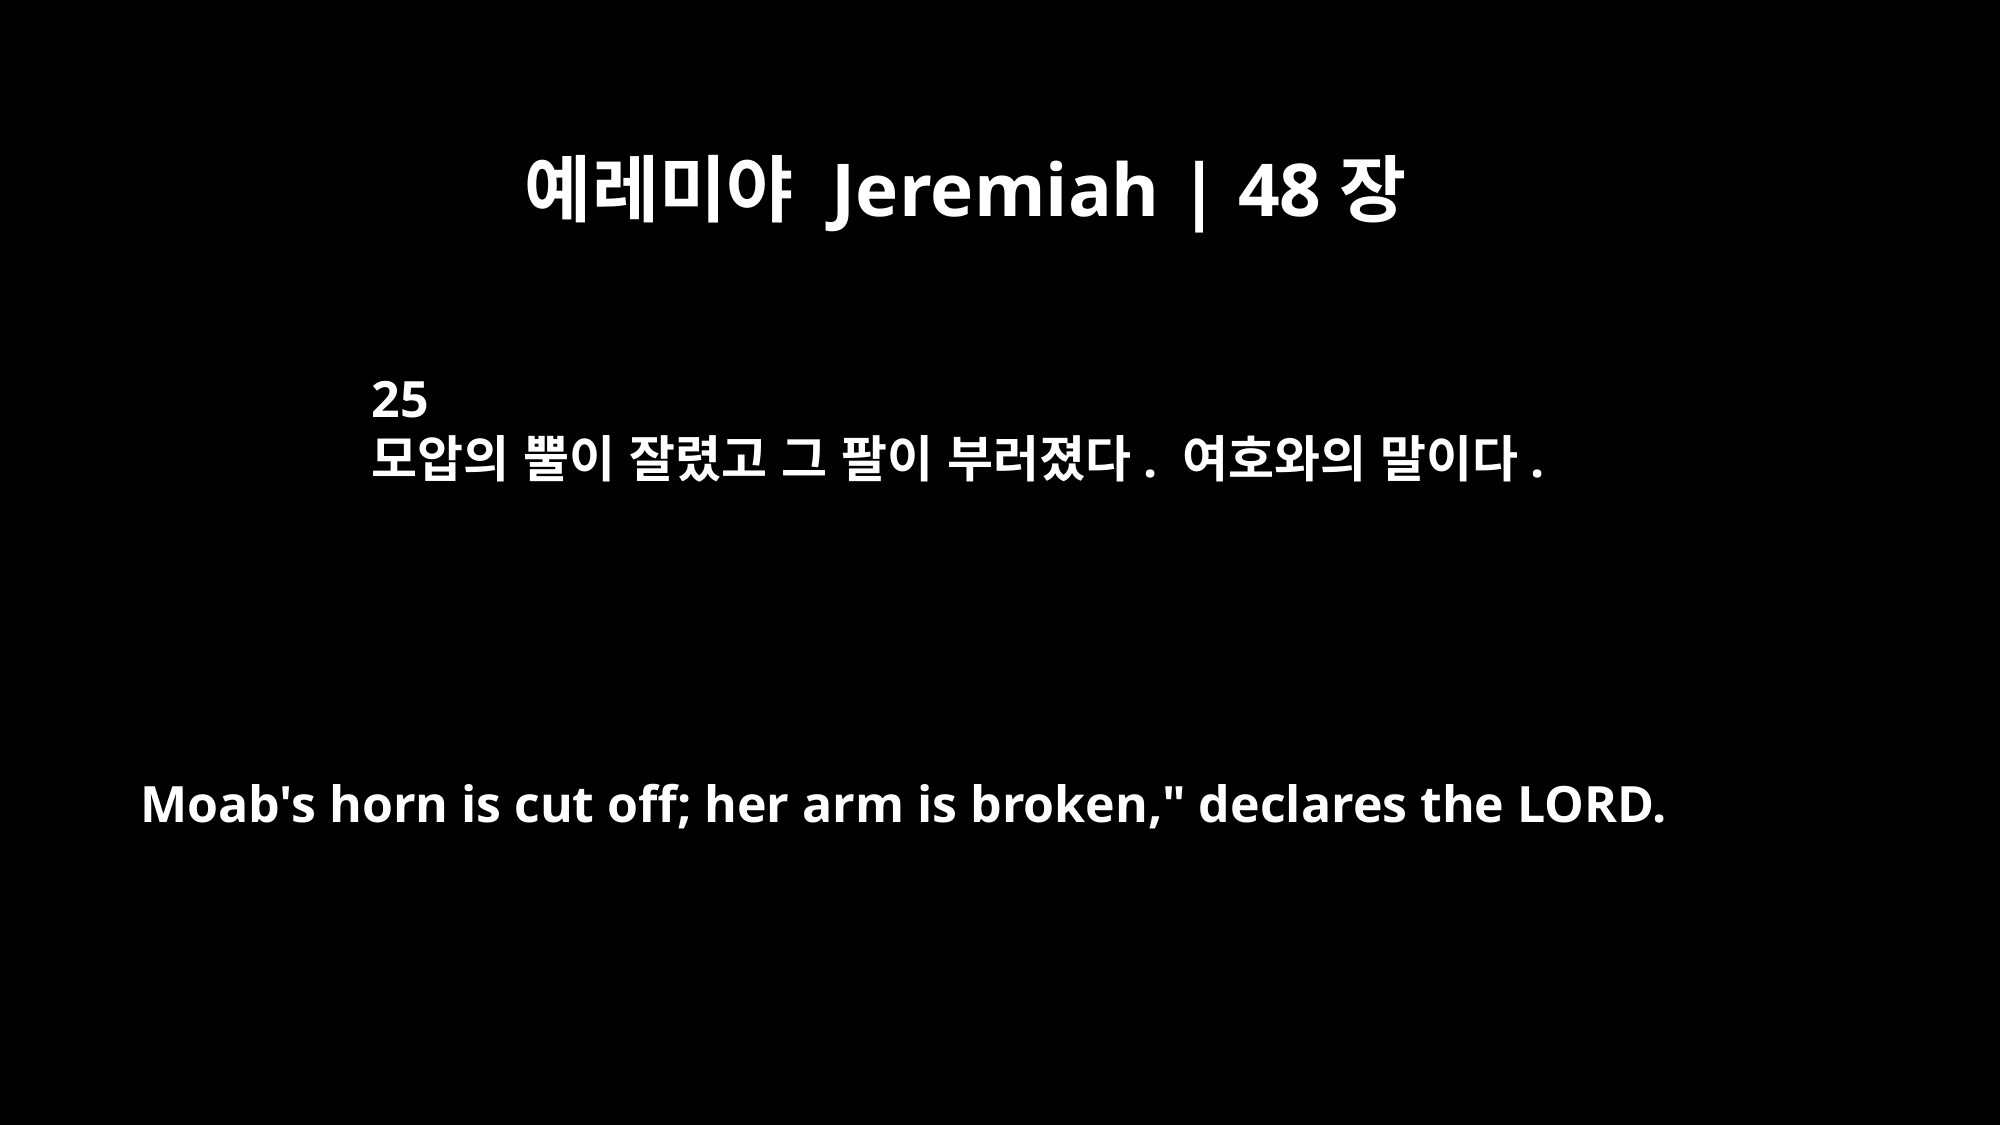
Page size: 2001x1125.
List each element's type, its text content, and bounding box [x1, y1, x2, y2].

text_box 예레미야 Jeremiah | 48장 [510, 136, 1422, 239]
text_box Moab's horn is cut off; her arm is broken," declares the LORD. [125, 764, 1683, 840]
text_box 25 모압의 뿔이 잘렸고 그 팔이 부러졌다. 여호와의 말이다. [356, 359, 1561, 495]
